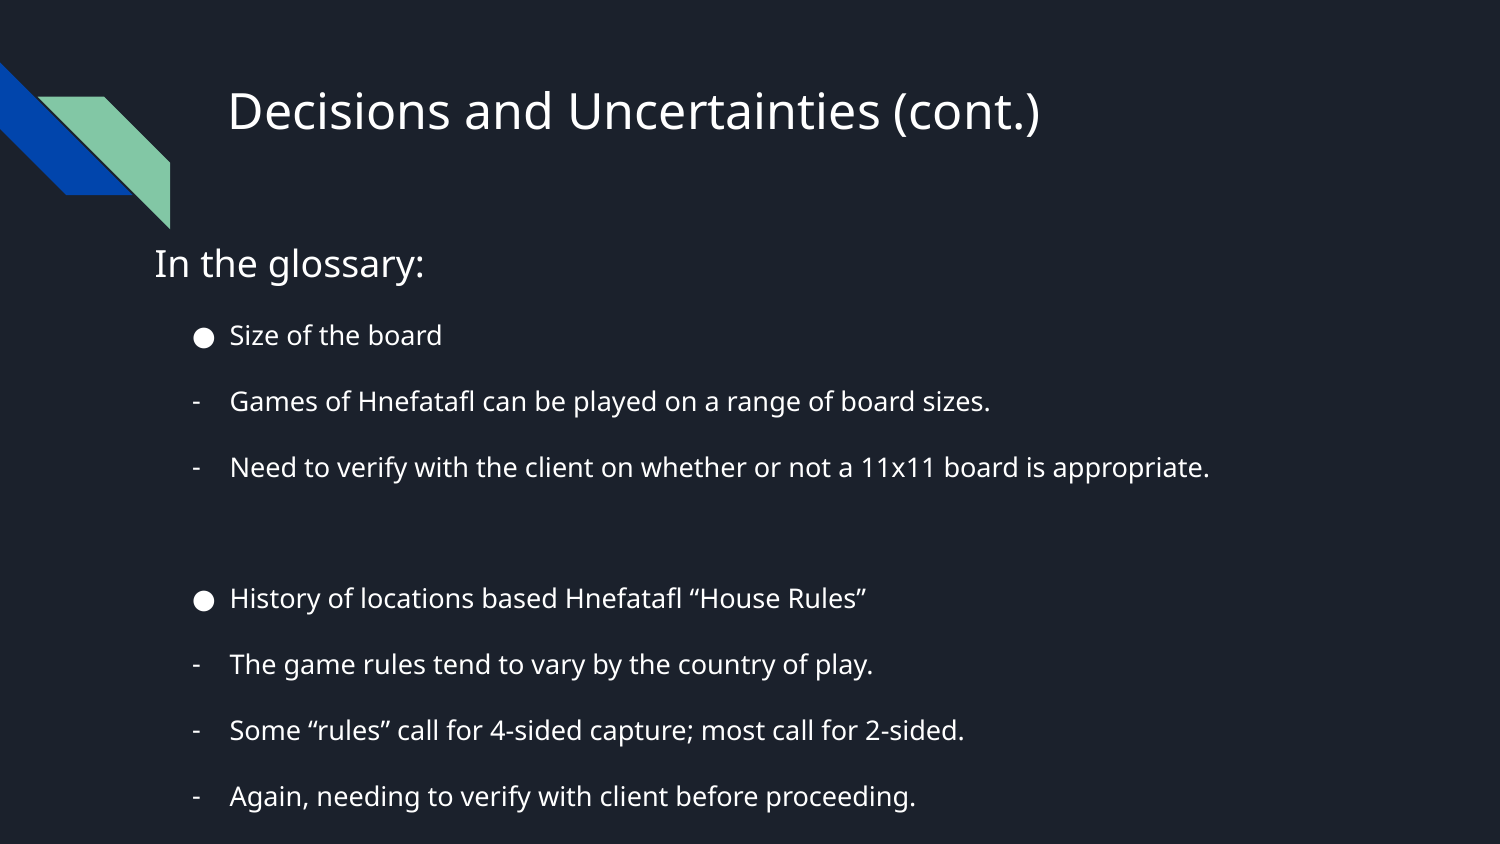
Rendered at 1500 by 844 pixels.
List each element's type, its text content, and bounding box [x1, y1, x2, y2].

list In the glossary: Size of the board Games of Hnefatafl can be played on a range of board sizes. Need to verify with the client on whether or not a 11x11 board is appropriate. History of locations based Hnefatafl “House Rules” The game rules tend to vary by the country of play. Some “rules” call for 4-sided capture; most call for 2-sided. Again, needing to verify with client before proceeding. [139, 225, 1295, 703]
title Decisions and Uncertainties (cont.) [212, 64, 1368, 215]
